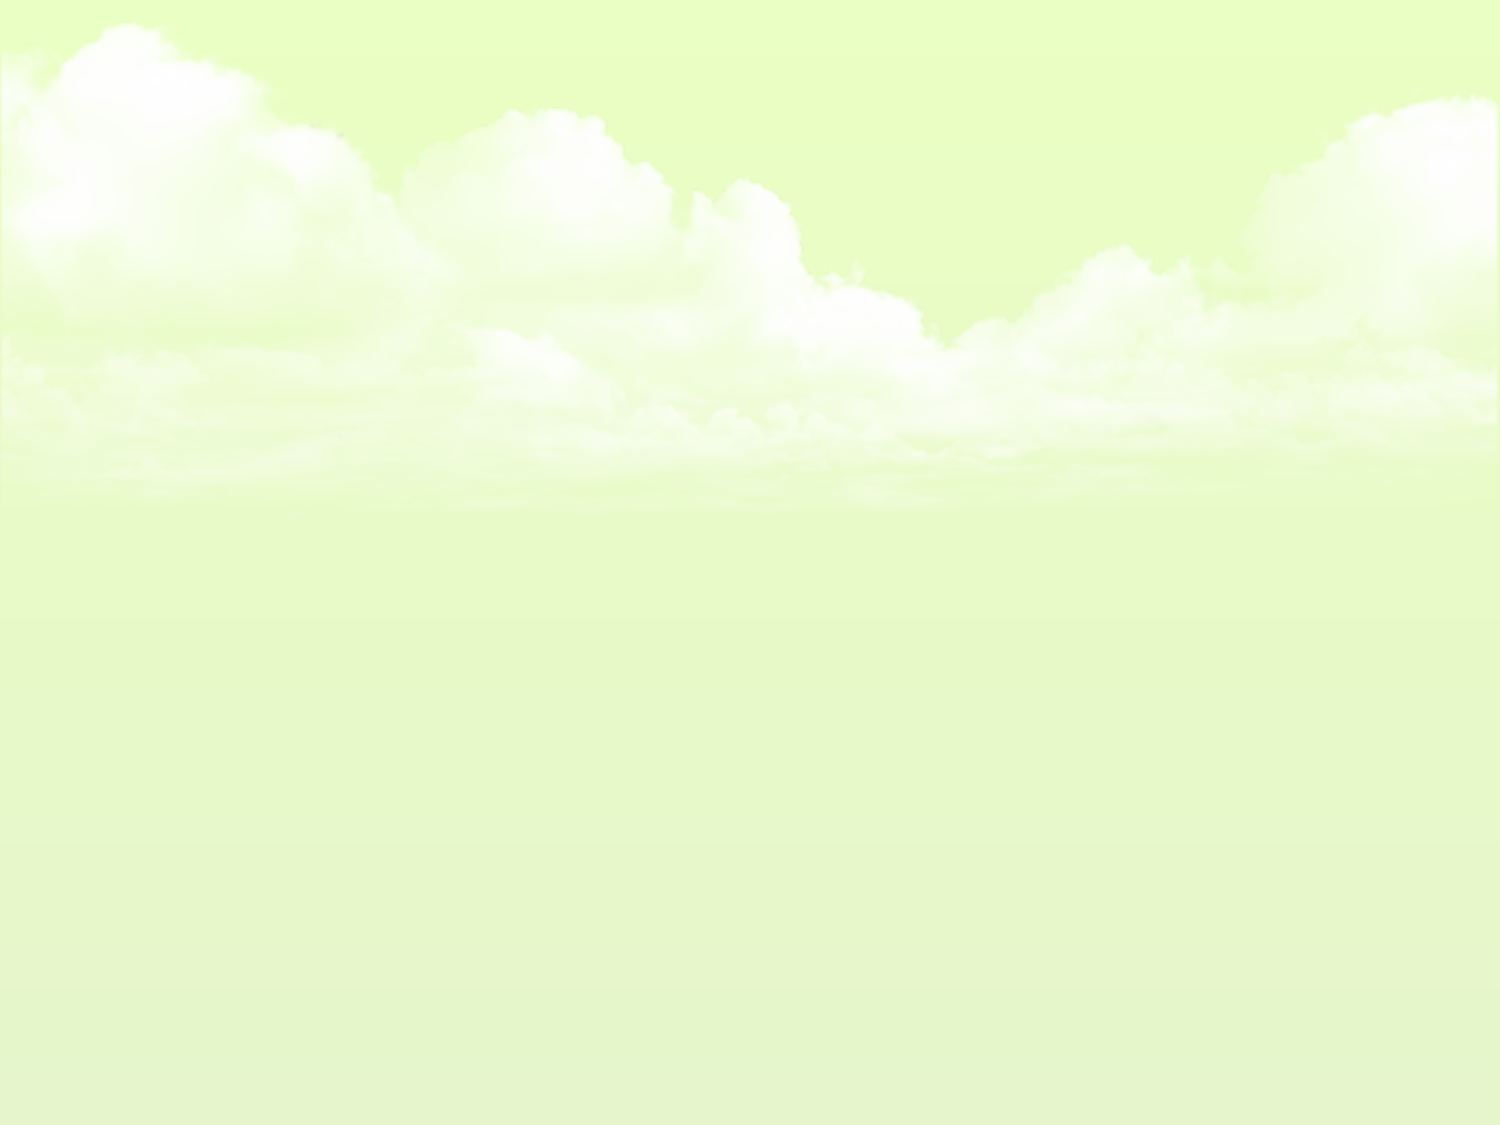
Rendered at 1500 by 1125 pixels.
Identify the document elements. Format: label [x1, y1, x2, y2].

picture [0, 9, 1500, 551]
